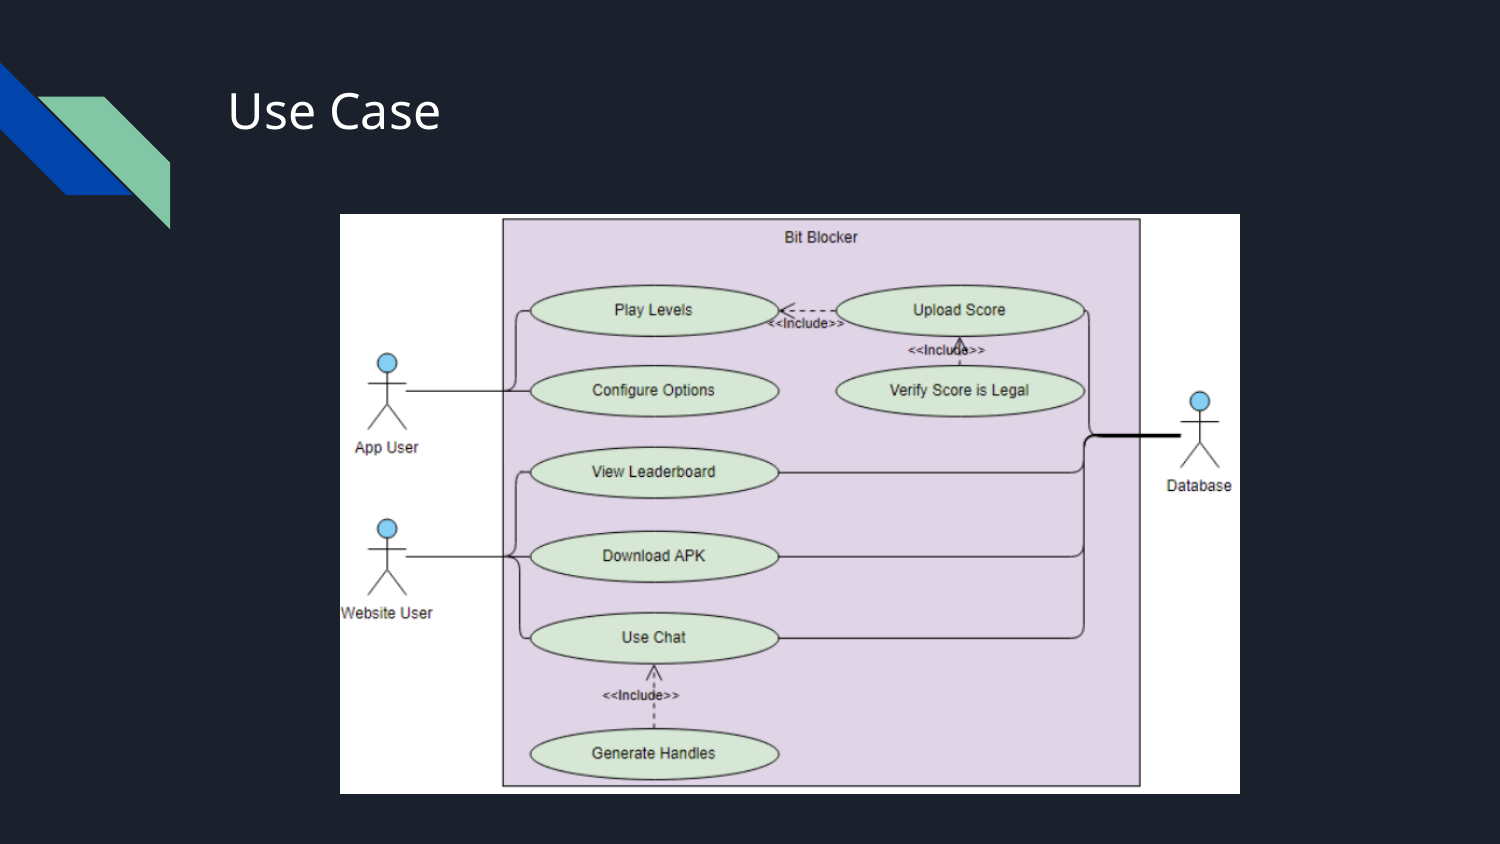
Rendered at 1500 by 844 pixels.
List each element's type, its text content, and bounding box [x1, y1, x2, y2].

title Use Case [212, 64, 1368, 215]
picture [340, 214, 1240, 794]
